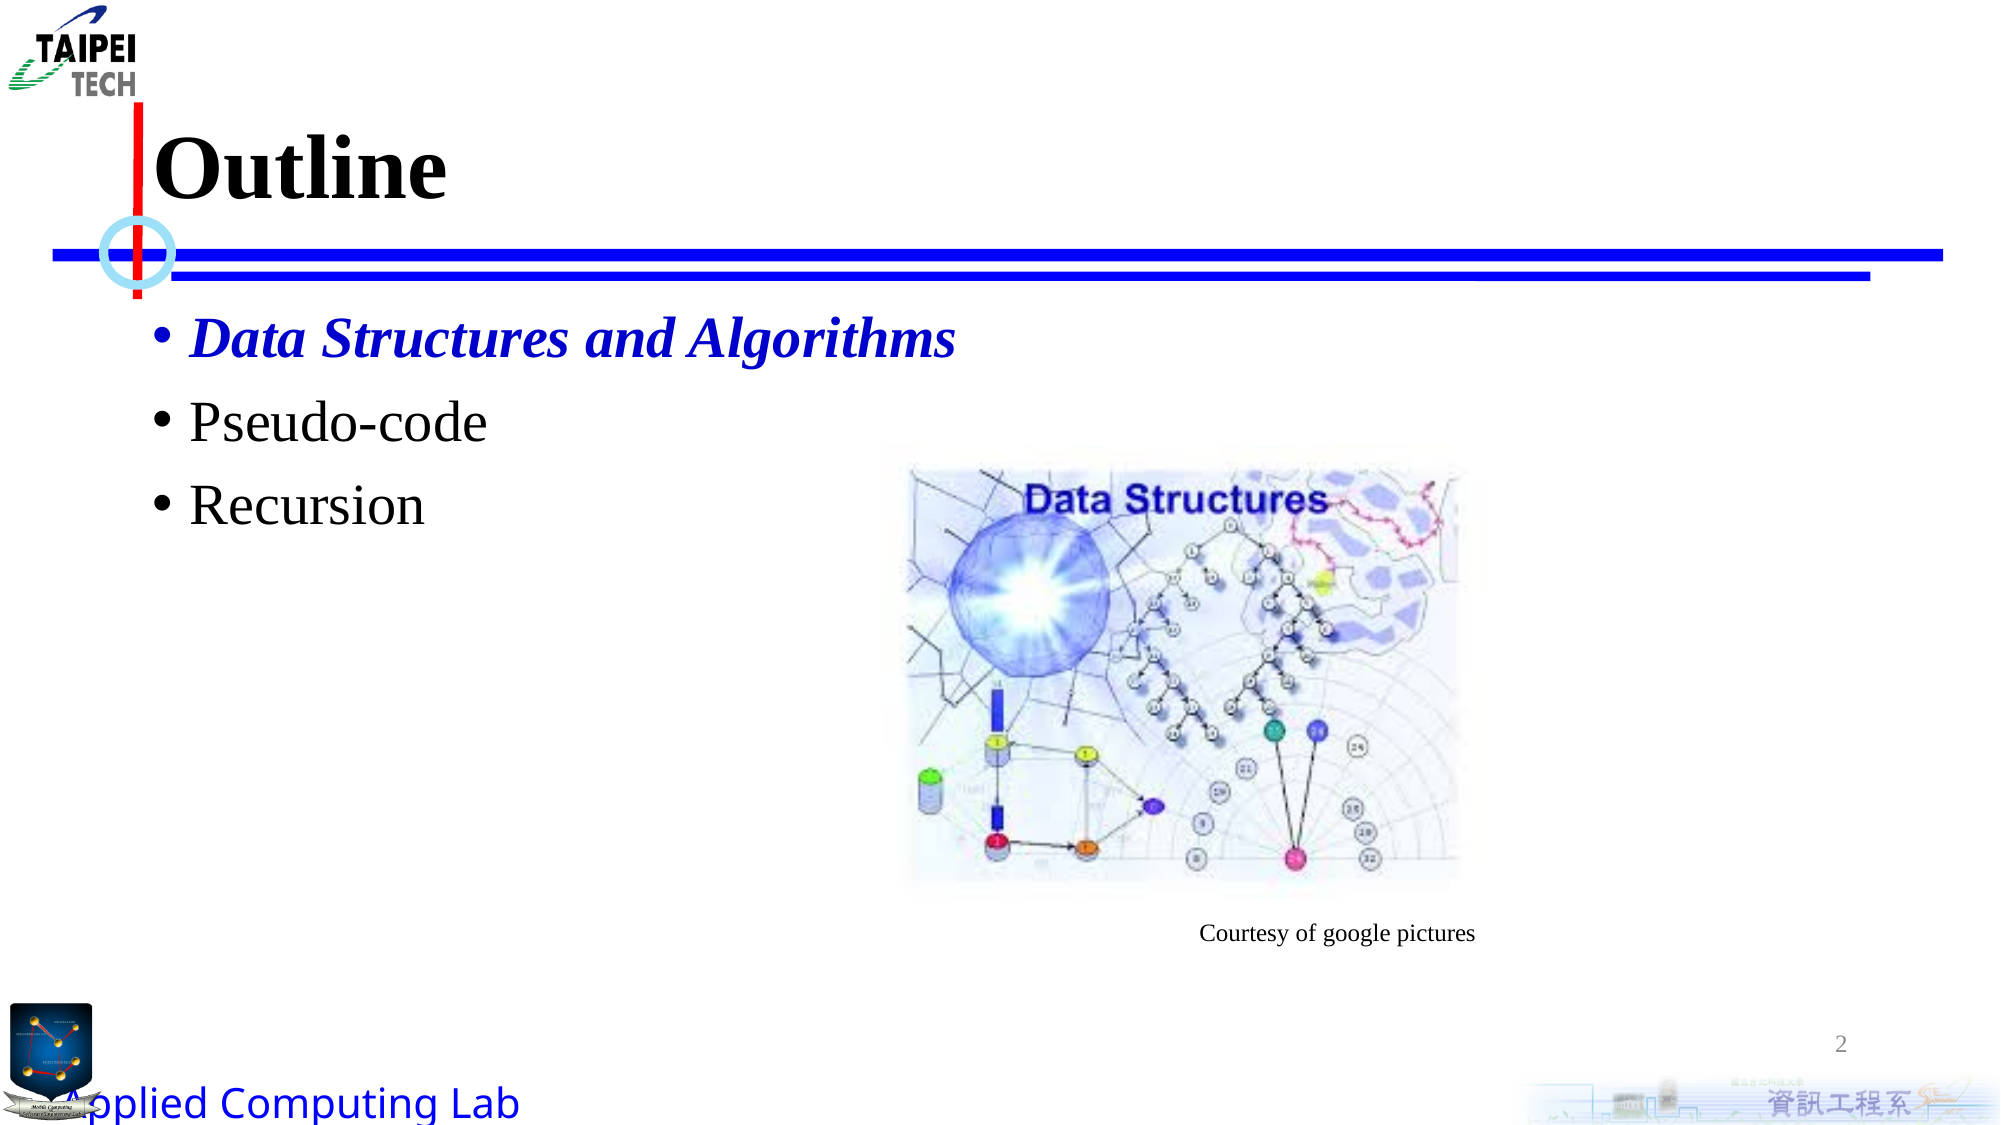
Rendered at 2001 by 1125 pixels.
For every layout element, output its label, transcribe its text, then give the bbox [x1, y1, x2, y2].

picture [881, 444, 1485, 910]
text_box Courtesy of google pictures [1184, 909, 1492, 955]
list Data Structures and Algorithms Pseudo-code Recursion [137, 299, 1863, 1014]
title Outline [137, 59, 1863, 278]
picture [0, 0, 143, 102]
slide_number 2 [1412, 1014, 1863, 1073]
picture [0, 999, 102, 1125]
